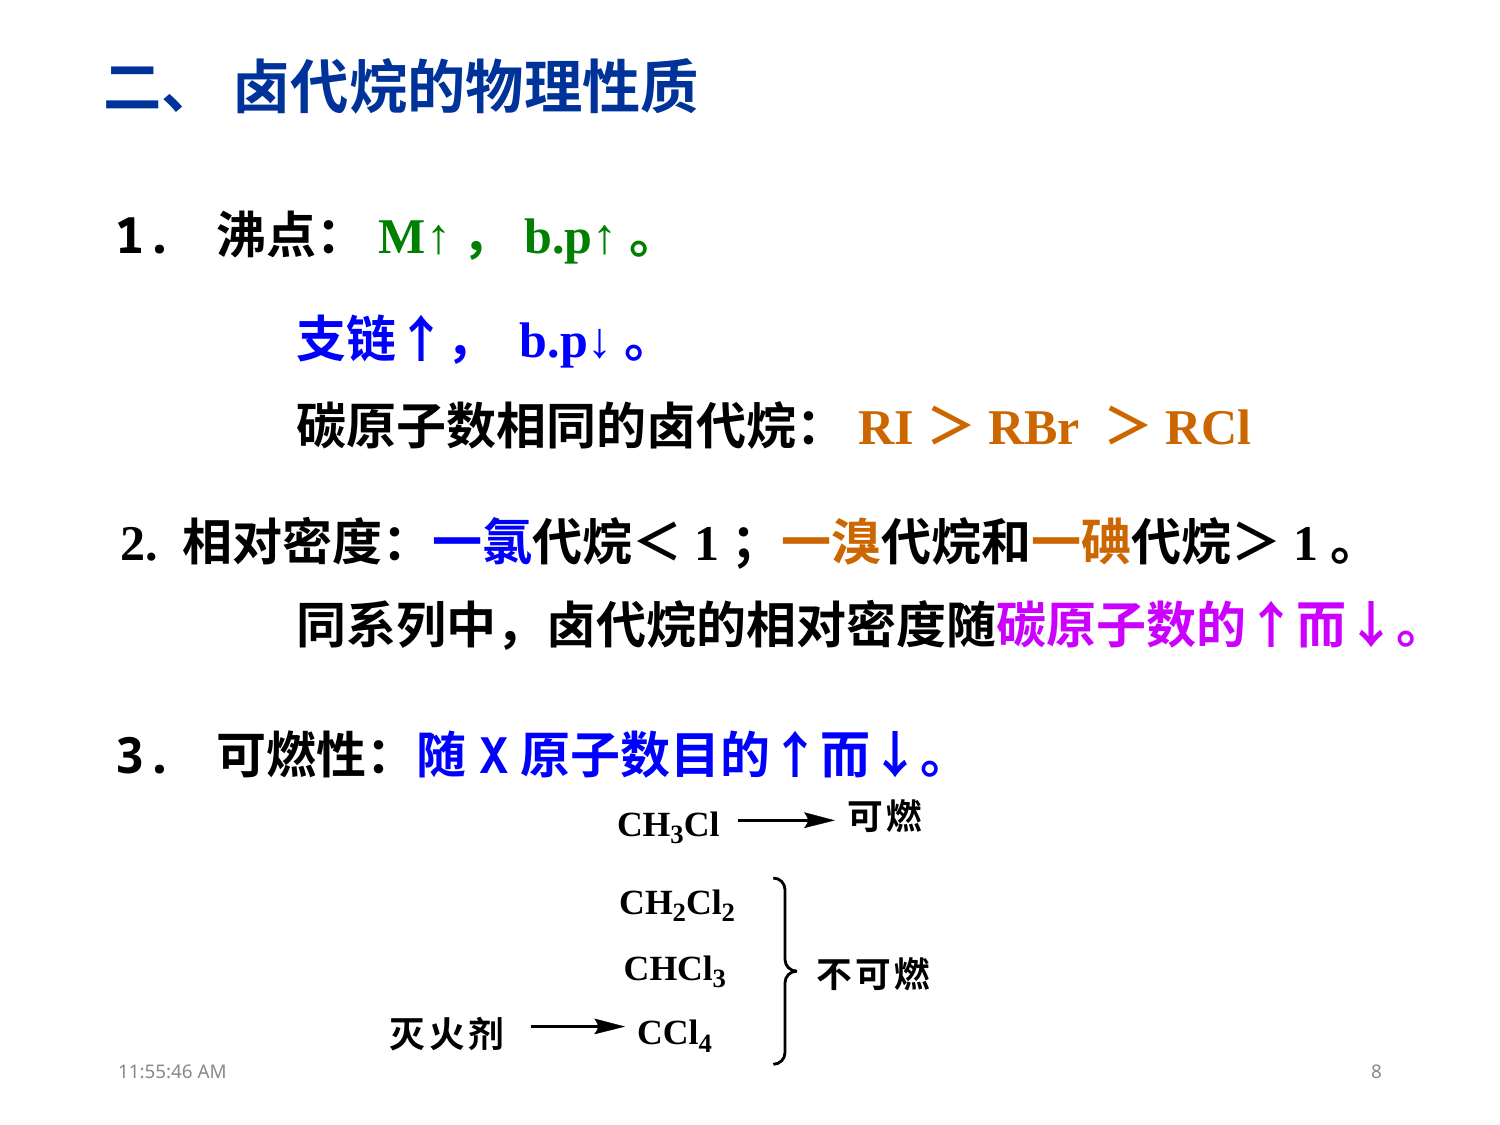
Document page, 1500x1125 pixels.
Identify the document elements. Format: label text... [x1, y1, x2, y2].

text_box 碳原子数相同的卤代烷：RI＞RBr ＞RCl [0, 387, 1500, 463]
text_box 二、 卤代烷的物理性质 [88, 42, 947, 128]
text_box 1. 沸点：M↑，b.p↑。 [0, 196, 1500, 272]
text_box 3. 可燃性：随X原子数目的↑而↓。 [0, 716, 1500, 791]
slide_number 8 [1059, 1042, 1397, 1103]
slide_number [103, 1042, 441, 1103]
text_box 支链↑， b.p↓。 [0, 299, 1500, 375]
text_box 同系列中，卤代烷的相对密度随碳原子数的↑而↓。 [0, 586, 1500, 661]
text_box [383, 786, 940, 1075]
text_box 2. 相对密度：一氯代烷＜1；一溴代烷和一碘代烷＞1。 [5, 503, 1500, 579]
